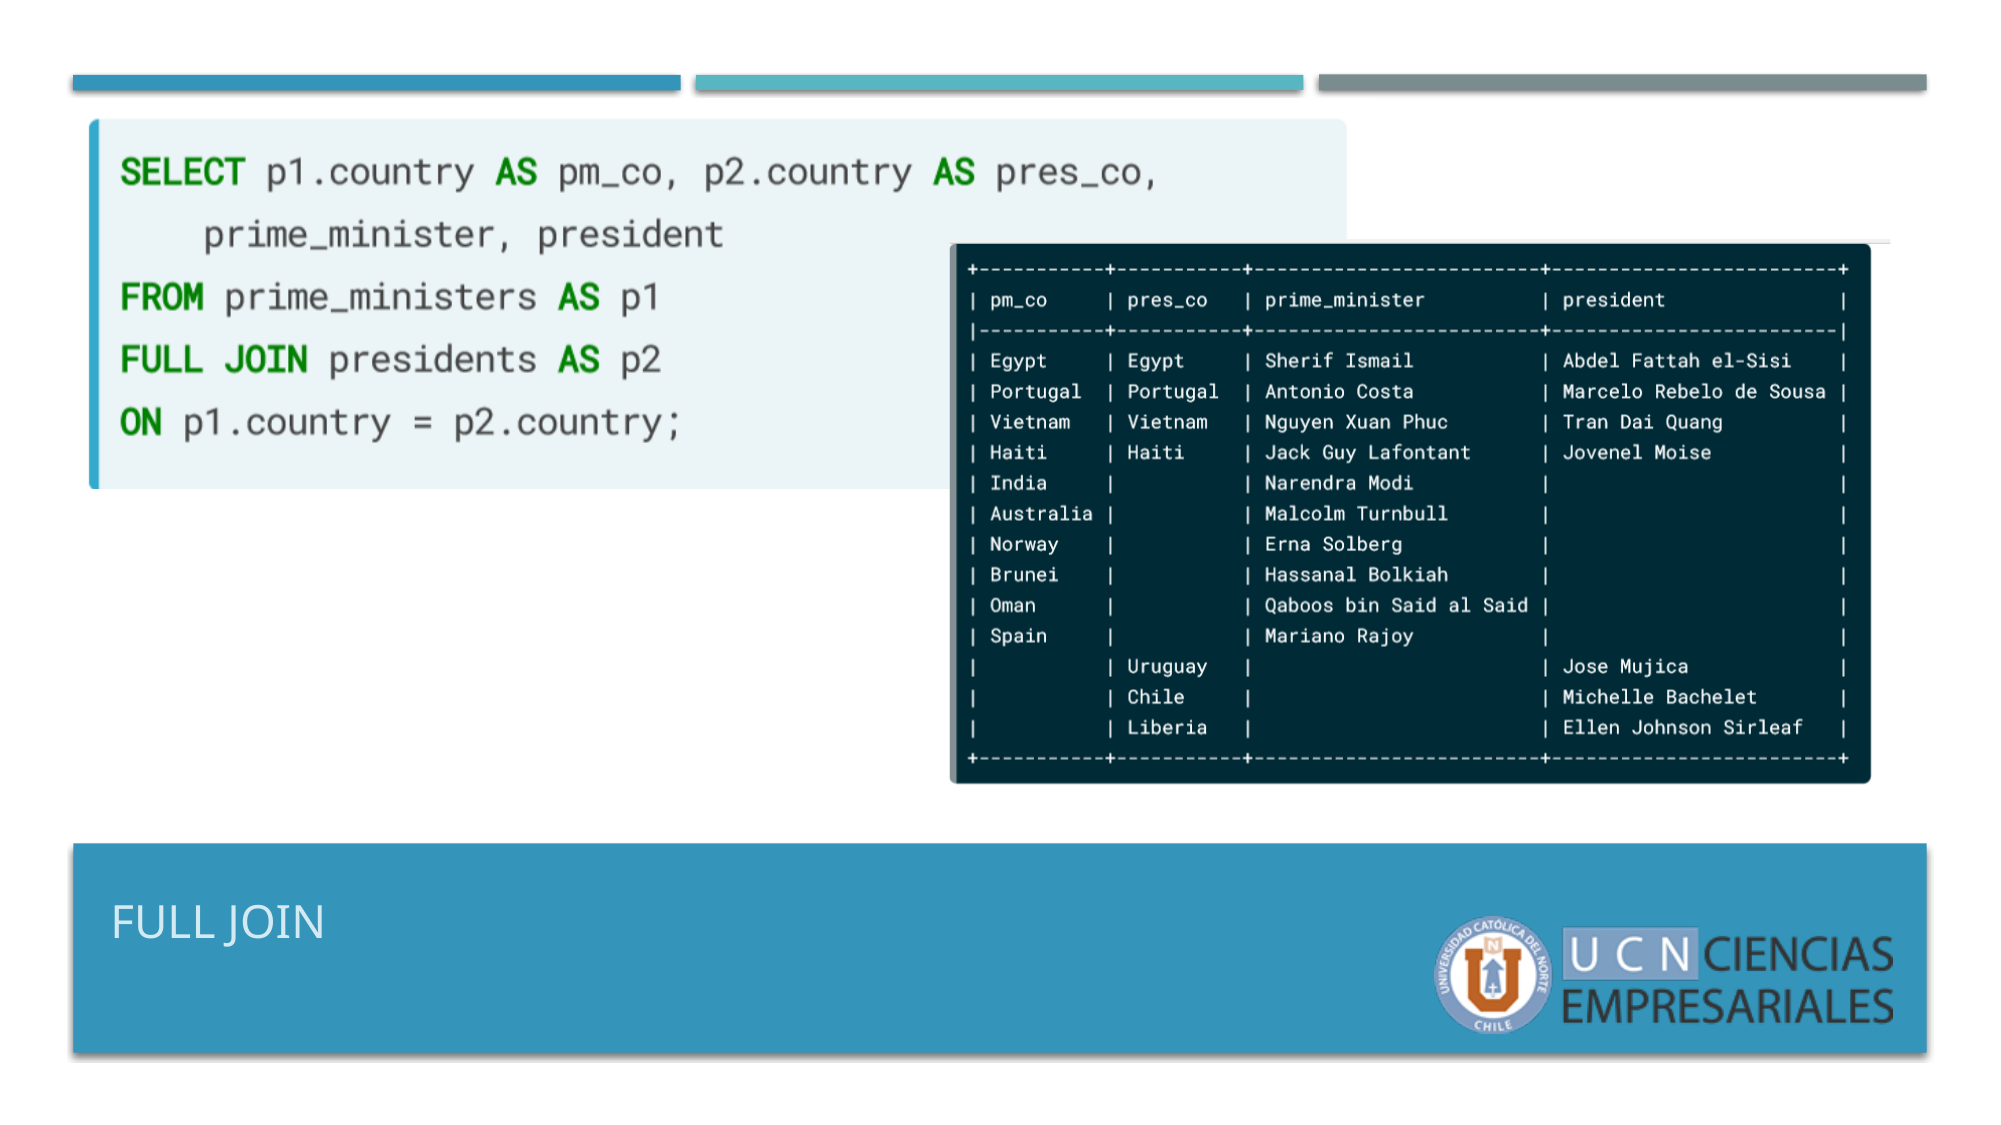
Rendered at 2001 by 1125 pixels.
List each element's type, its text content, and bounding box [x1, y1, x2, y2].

picture [0, 98, 1891, 789]
picture [1434, 915, 1893, 1035]
title FuLL JOIN [95, 863, 901, 977]
